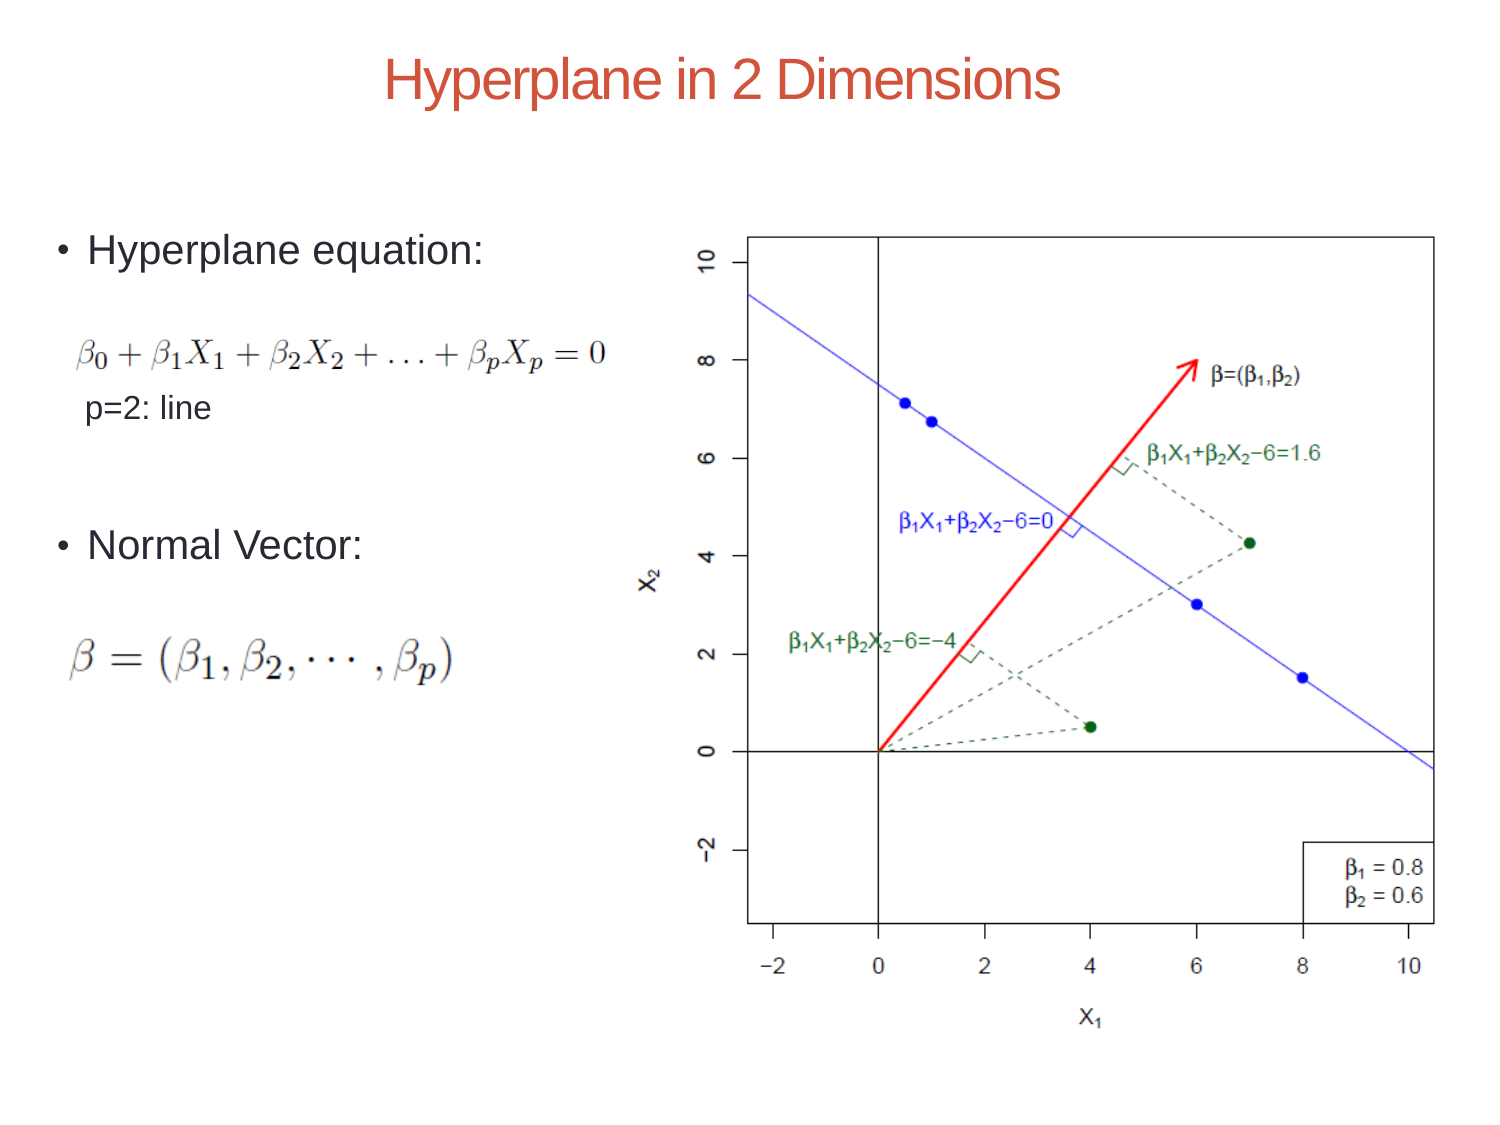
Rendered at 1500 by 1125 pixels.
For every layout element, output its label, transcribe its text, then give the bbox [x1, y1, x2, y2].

title Hyperplane in 2 Dimensions [48, 34, 1399, 124]
picture [47, 323, 621, 387]
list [626, 218, 1460, 1039]
picture [62, 636, 463, 690]
list Hyperplane equation: p=2: line Normal Vector: [42, 218, 625, 993]
